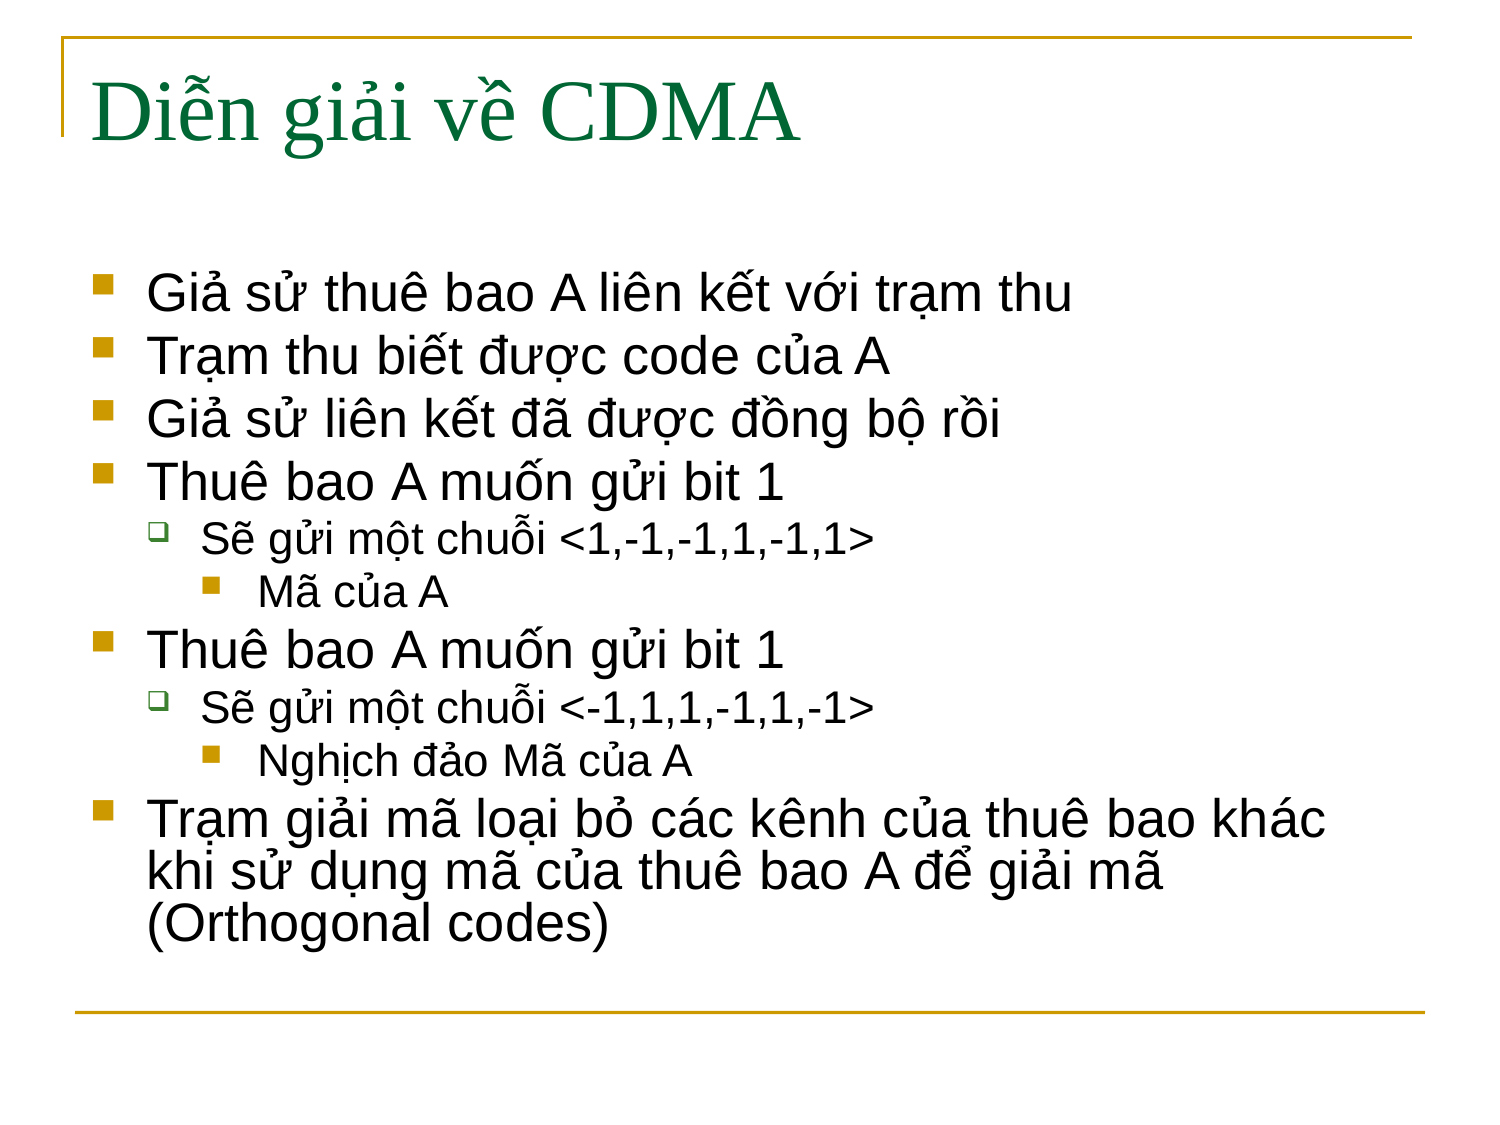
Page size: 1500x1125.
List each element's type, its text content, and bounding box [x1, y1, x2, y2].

title Diễn giải về CDMA [75, 45, 1425, 233]
list Giả sử thuê bao A liên kết với trạm thu Trạm thu biết được code của A Giả sử liên kết đã được đồng bộ rồi Thuê bao A muốn gửi bit 1 Sẽ gửi một chuỗi <1,-1,-1,1,-1,1> Mã của A Thuê bao A muốn gửi bit 1 Sẽ gửi một chuỗi <-1,1,1,-1,1,-1> Nghịch đảo Mã của A Trạm giải mã loại bỏ các kênh của thuê bao khác khi sử dụng mã của thuê bao A để giải mã (Orthogonal codes) [75, 262, 1425, 1006]
